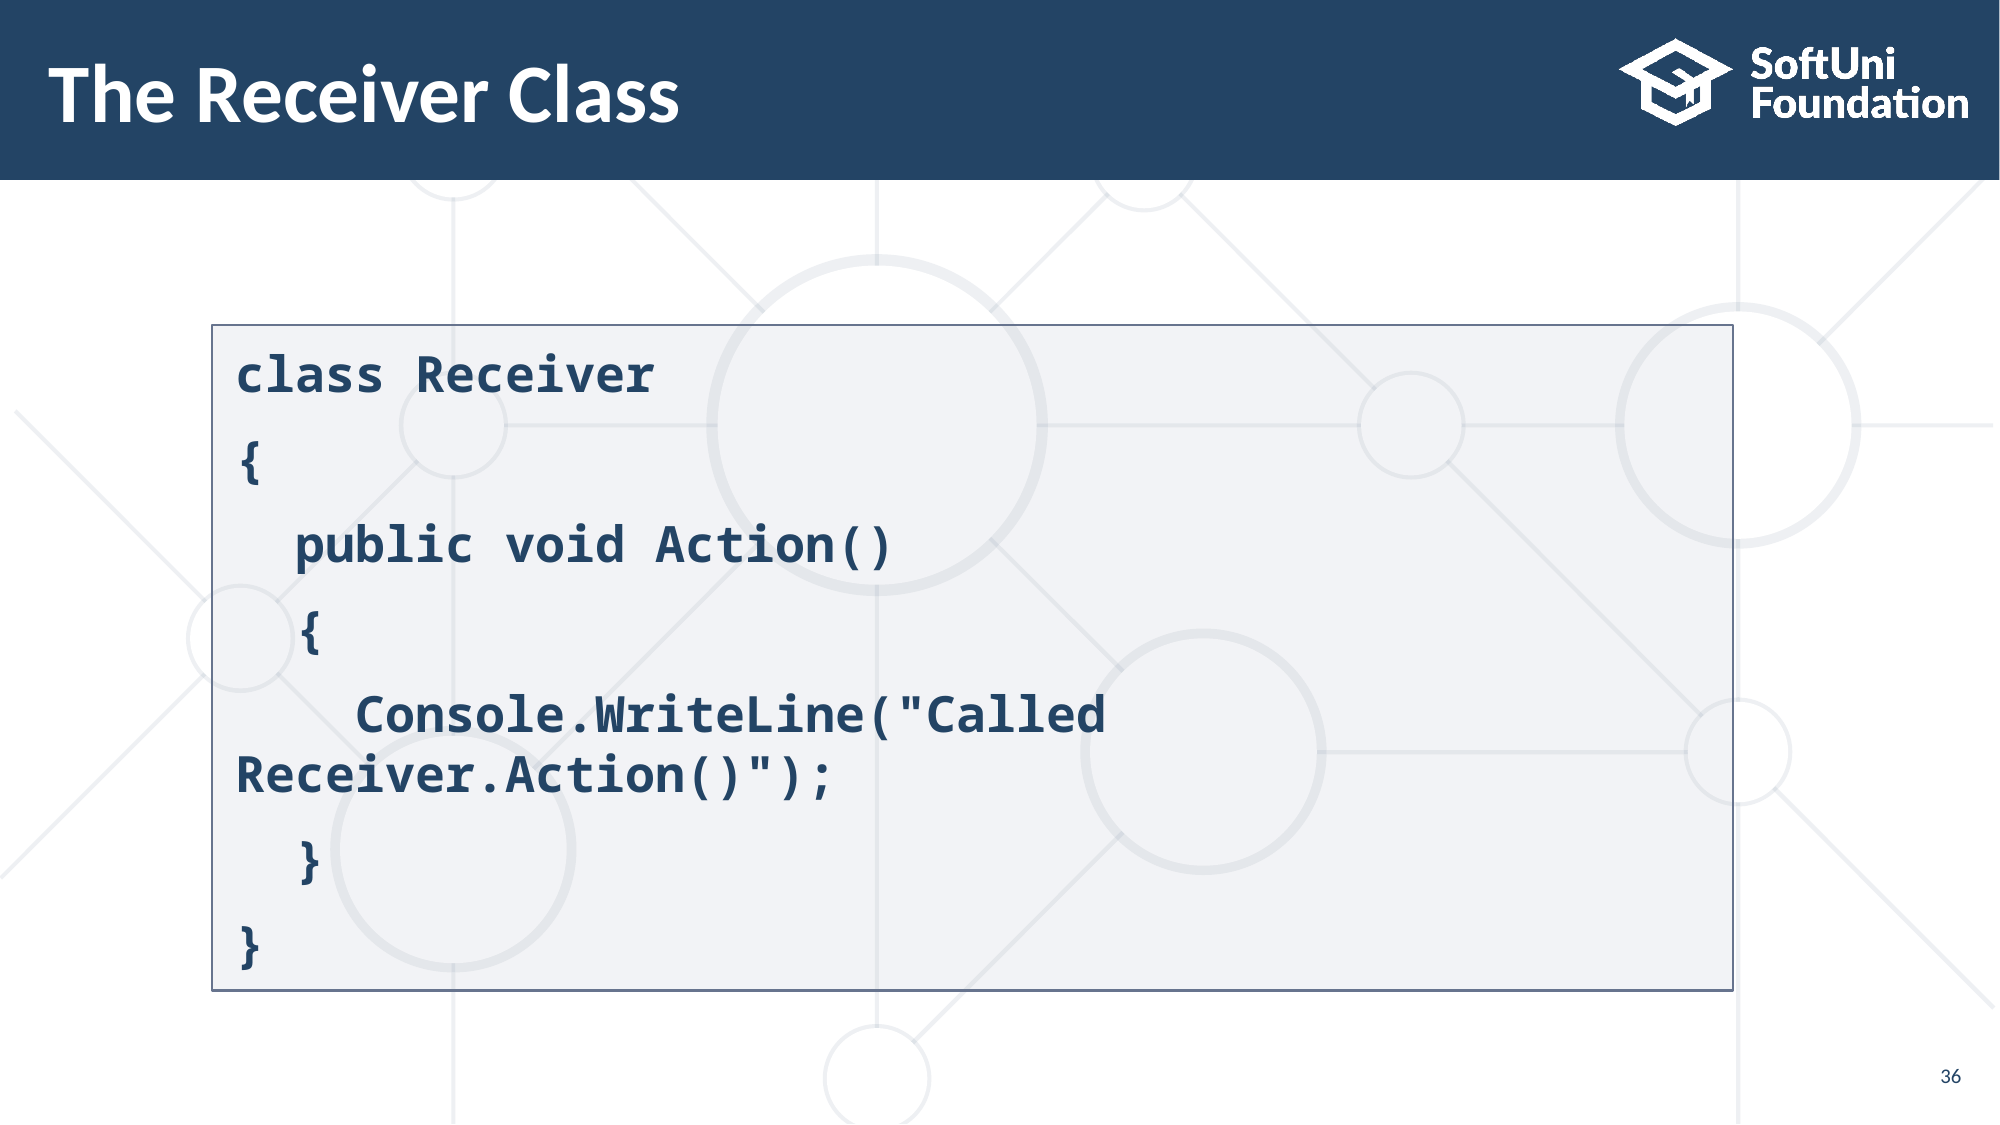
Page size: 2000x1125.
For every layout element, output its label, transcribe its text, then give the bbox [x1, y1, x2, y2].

picture [1618, 38, 1968, 126]
slide_number 36 [1896, 1049, 1968, 1101]
text_box class Receiver { public void Action() { Console.WriteLine("Called Receiver.Action()"); } } [212, 324, 1734, 991]
title The Receiver Class [31, 16, 1591, 162]
